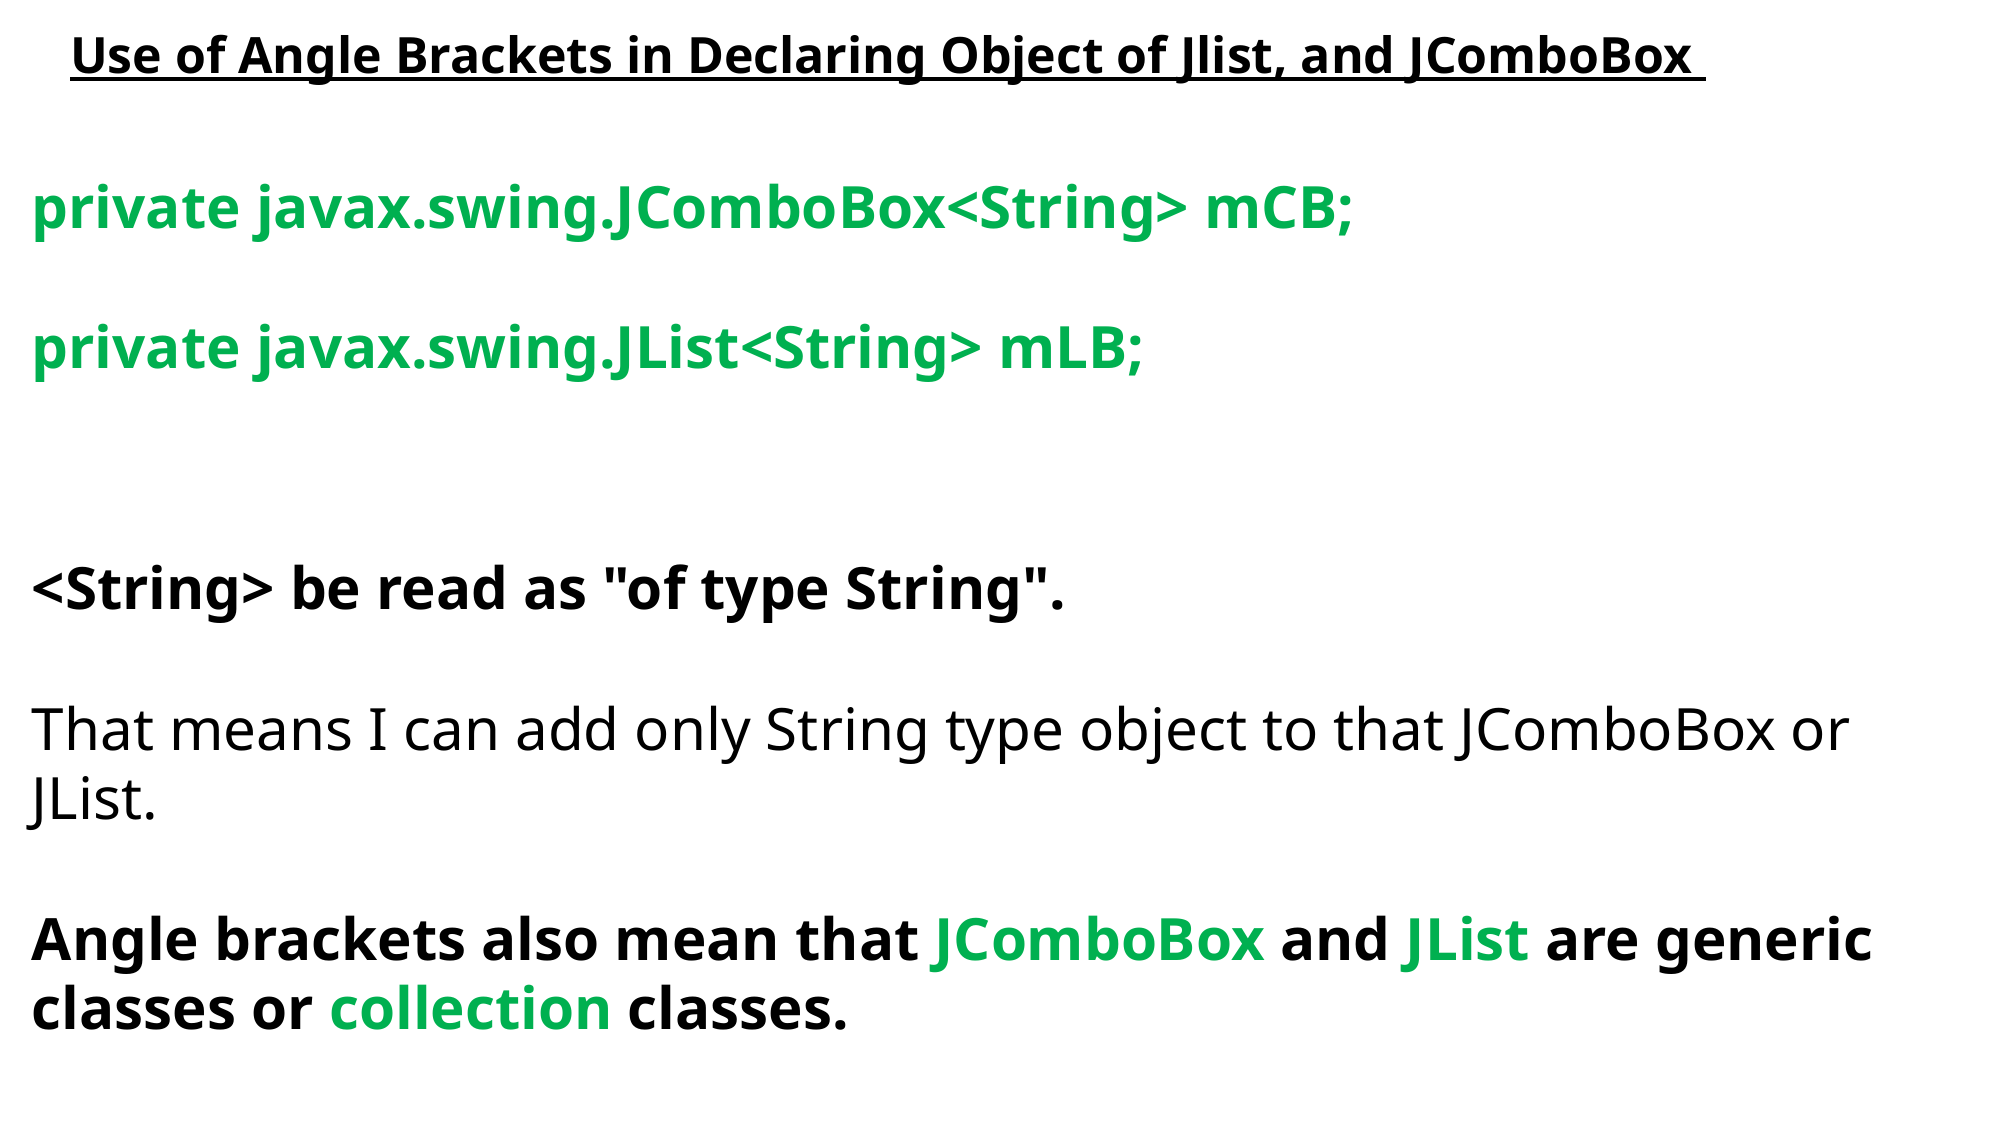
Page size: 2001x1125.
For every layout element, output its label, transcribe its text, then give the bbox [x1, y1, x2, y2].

text_box Use of Angle Brackets in Declaring Object of Jlist, and JComboBox [55, 16, 1923, 92]
text_box <String> be read as "of type String". That means I can add only String type object to that JComboBox or JList. Angle brackets also mean that JComboBox and JList are generic classes or collection classes. [17, 544, 1968, 1119]
text_box private javax.swing.JComboBox<String> mCB; private javax.swing.JList<String> mLB; [16, 162, 1950, 528]
